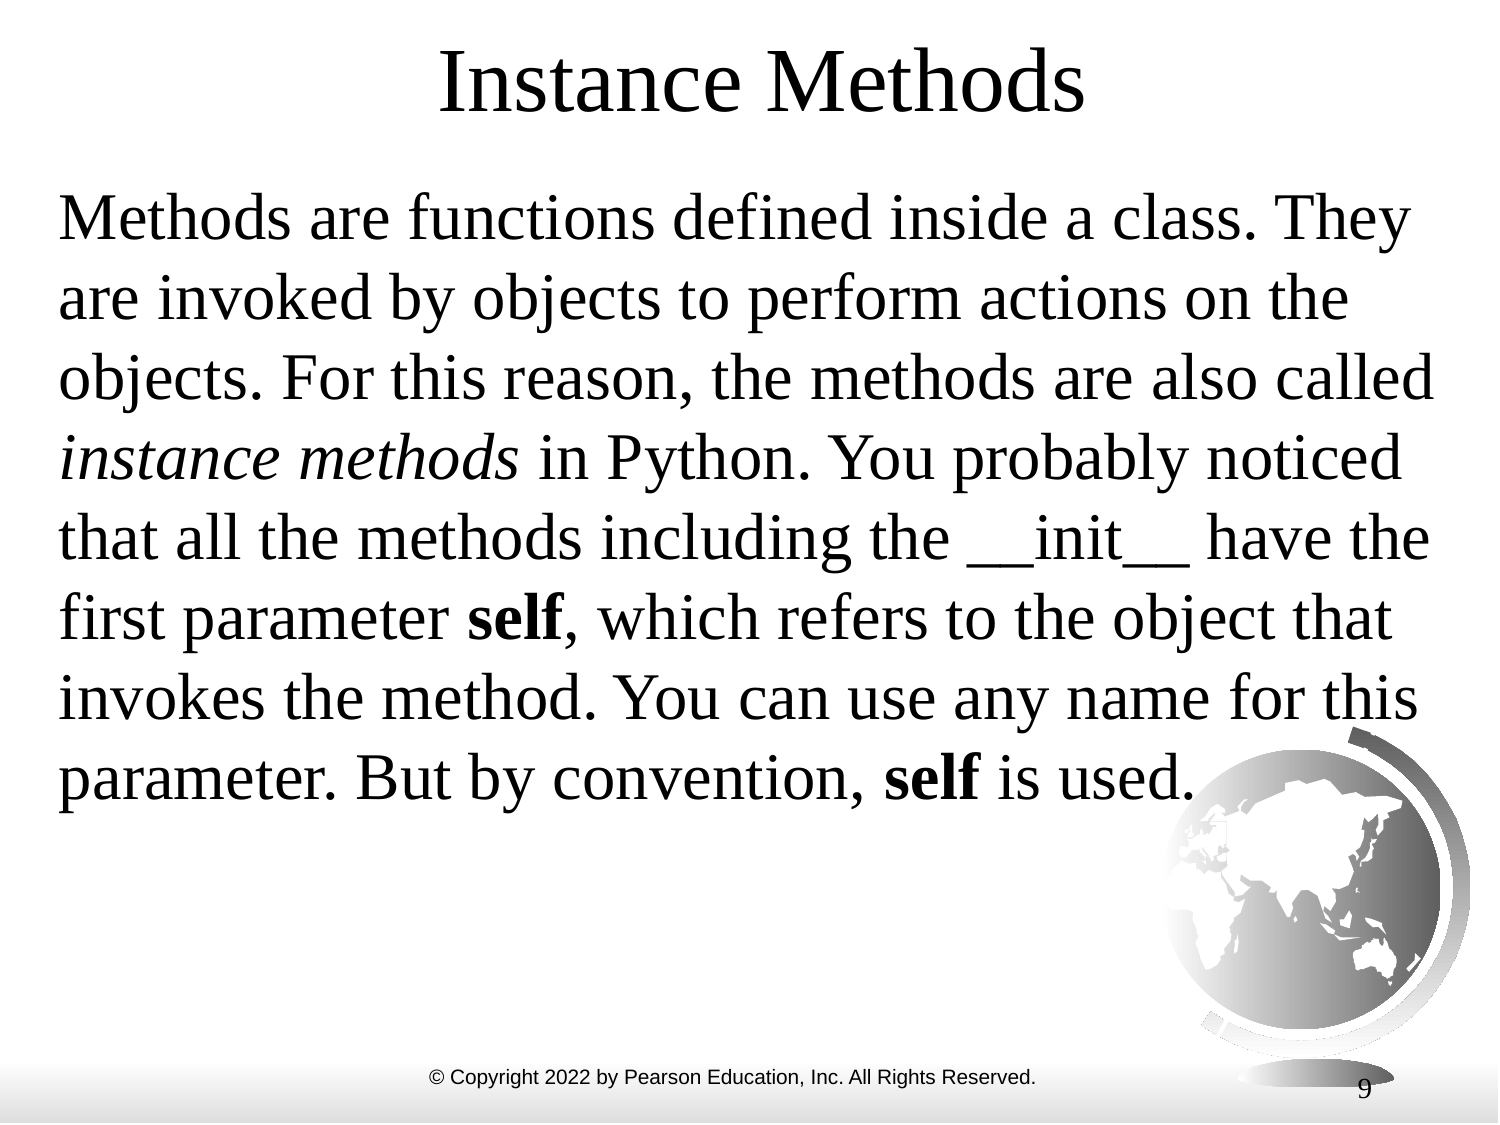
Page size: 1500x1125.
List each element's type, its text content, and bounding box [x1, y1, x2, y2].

text_box Methods are functions defined inside a class. They are invoked by objects to perform actions on the objects. For this reason, the methods are also called instance methods in Python. You probably noticed that all the methods including the __init__ have the first parameter self, which refers to the object that invokes the method. You can use any name for this parameter. But by convention, self is used. [44, 165, 1457, 820]
slide_number 9 [1074, 1049, 1388, 1125]
title Instance Methods [125, 24, 1400, 125]
